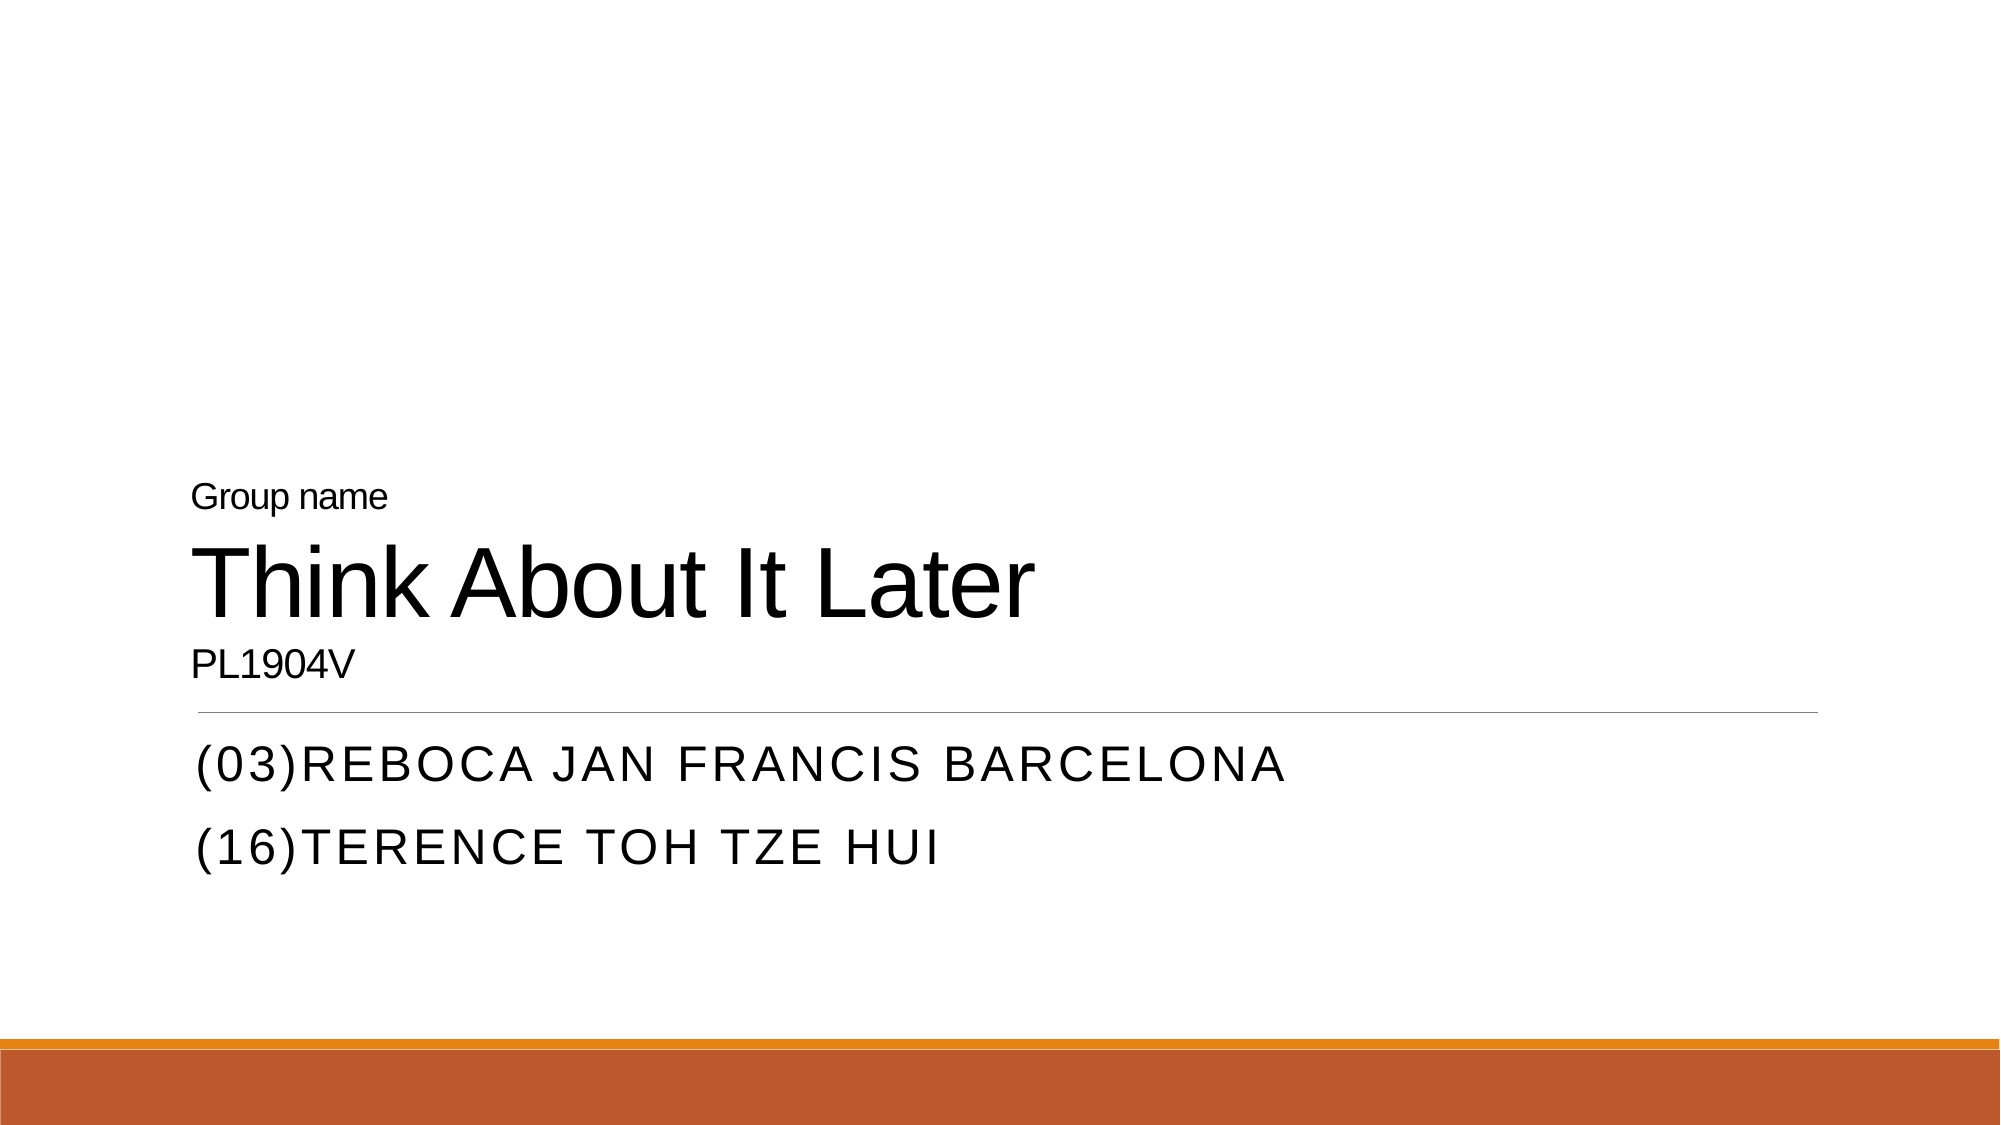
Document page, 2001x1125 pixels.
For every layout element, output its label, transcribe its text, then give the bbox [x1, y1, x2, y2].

title Group name Think About It Later PL1904V [175, 213, 1376, 740]
subtitle (03)Reboca Jan Francis Barcelona (16)Terence Toh Tze Hui [180, 730, 1831, 919]
